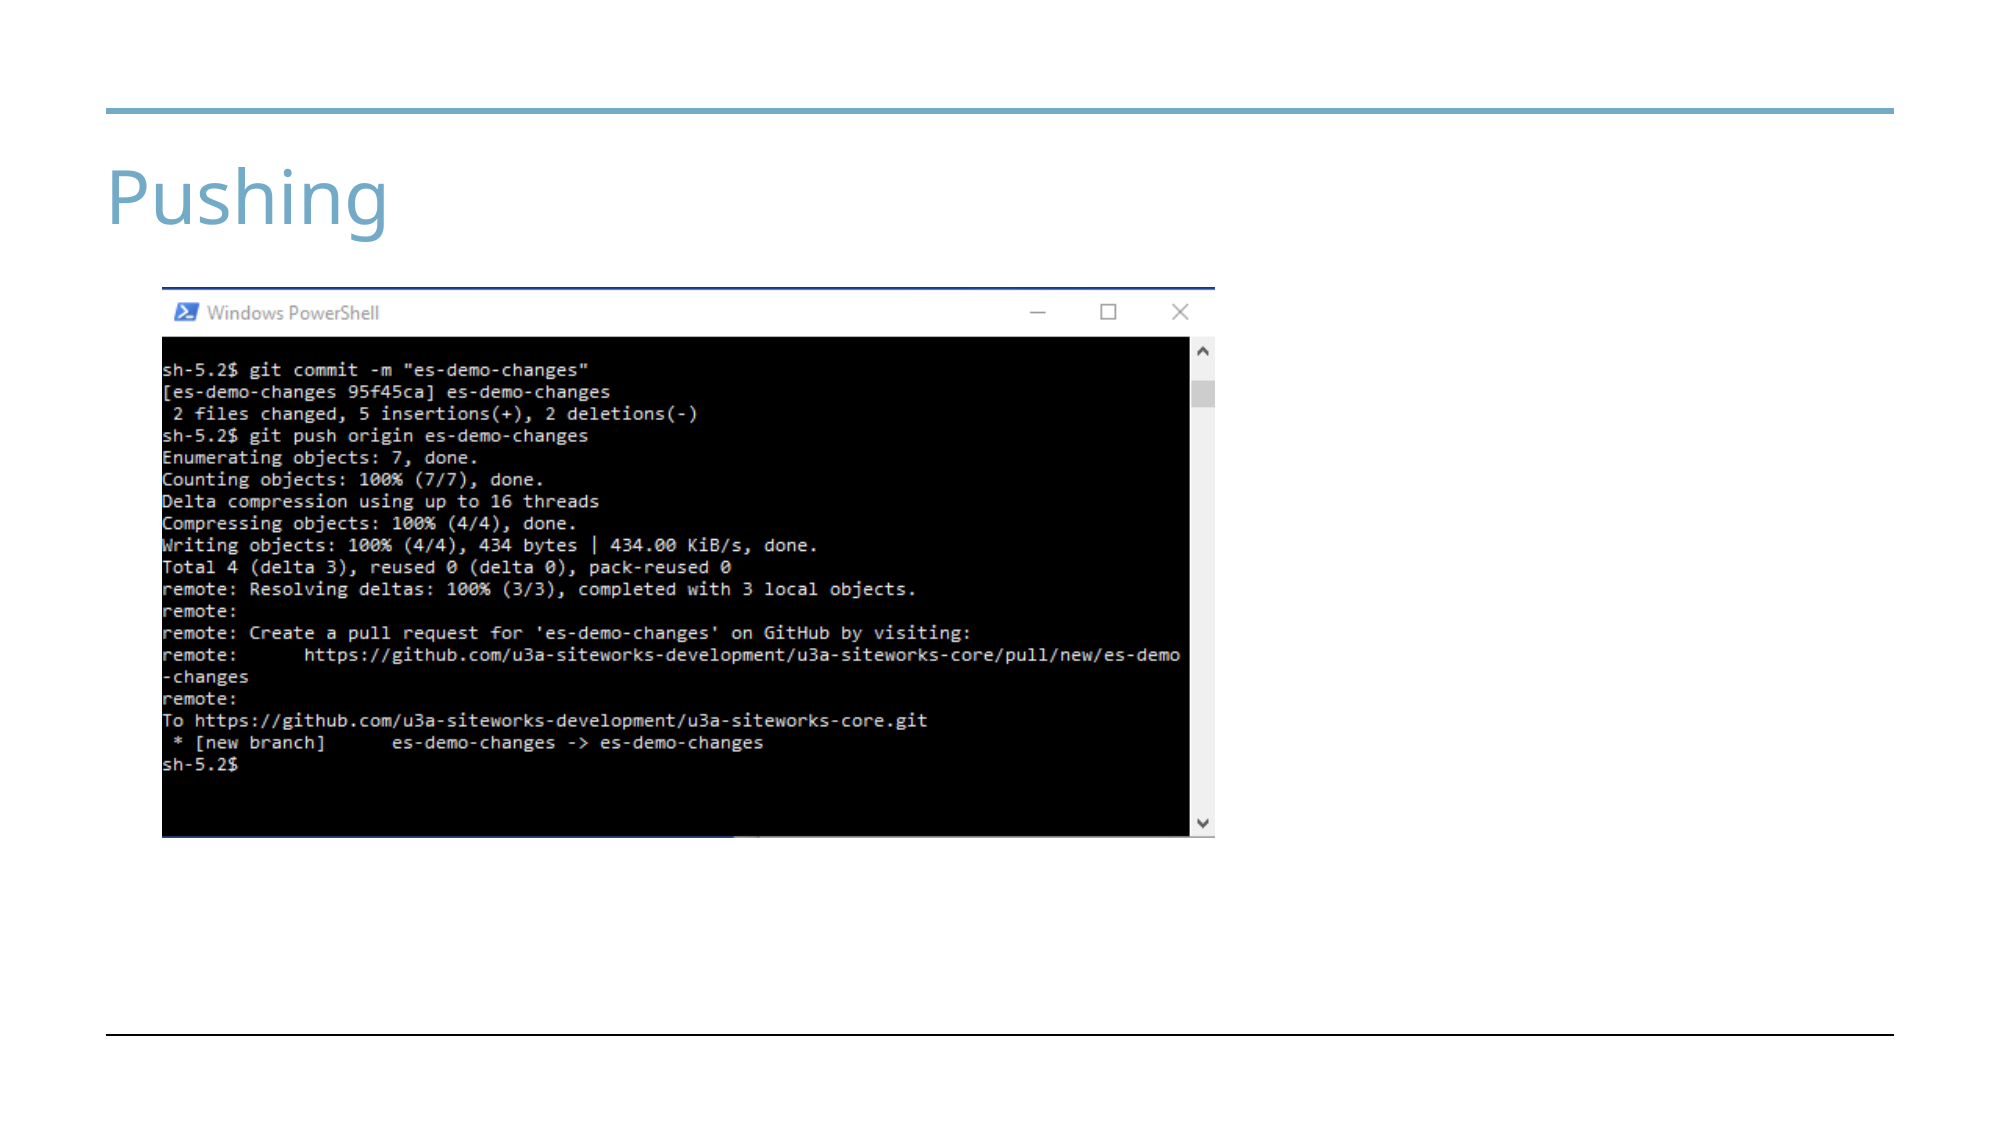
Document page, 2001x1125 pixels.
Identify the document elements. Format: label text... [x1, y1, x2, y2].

title Pushing [90, 156, 1894, 333]
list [162, 287, 1215, 838]
